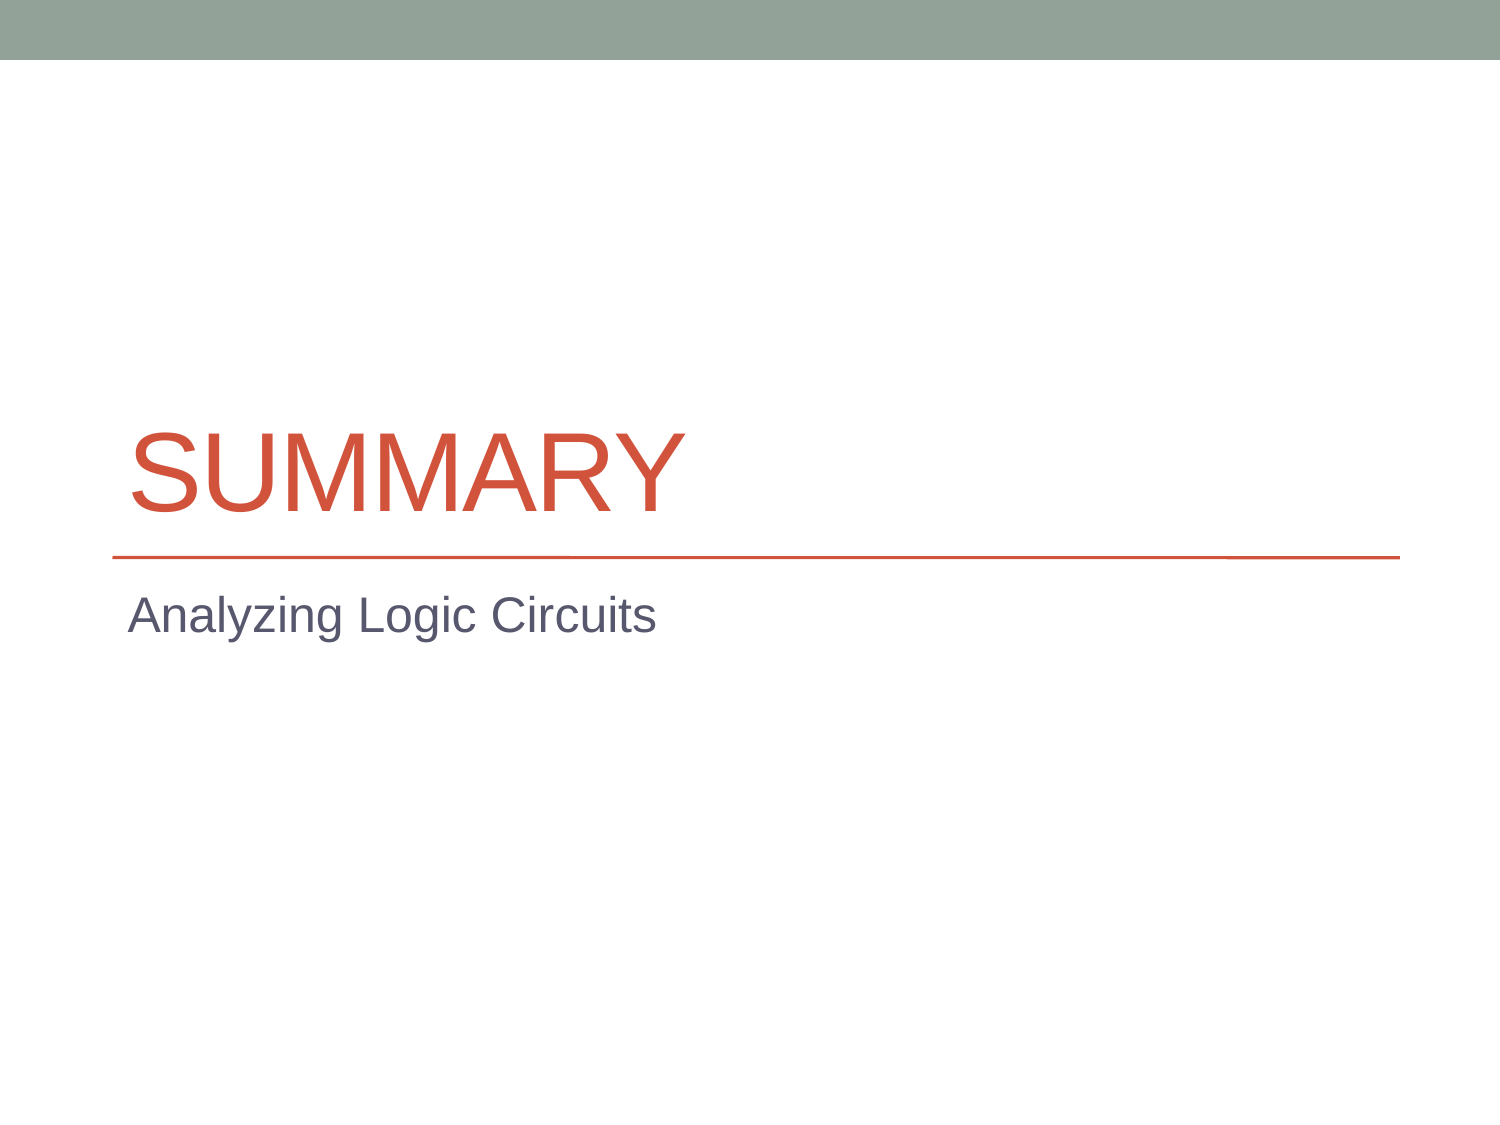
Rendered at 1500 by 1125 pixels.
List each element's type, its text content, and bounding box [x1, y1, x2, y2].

subtitle Analyzing Logic Circuits [112, 575, 1163, 863]
title summary [112, 224, 1400, 542]
